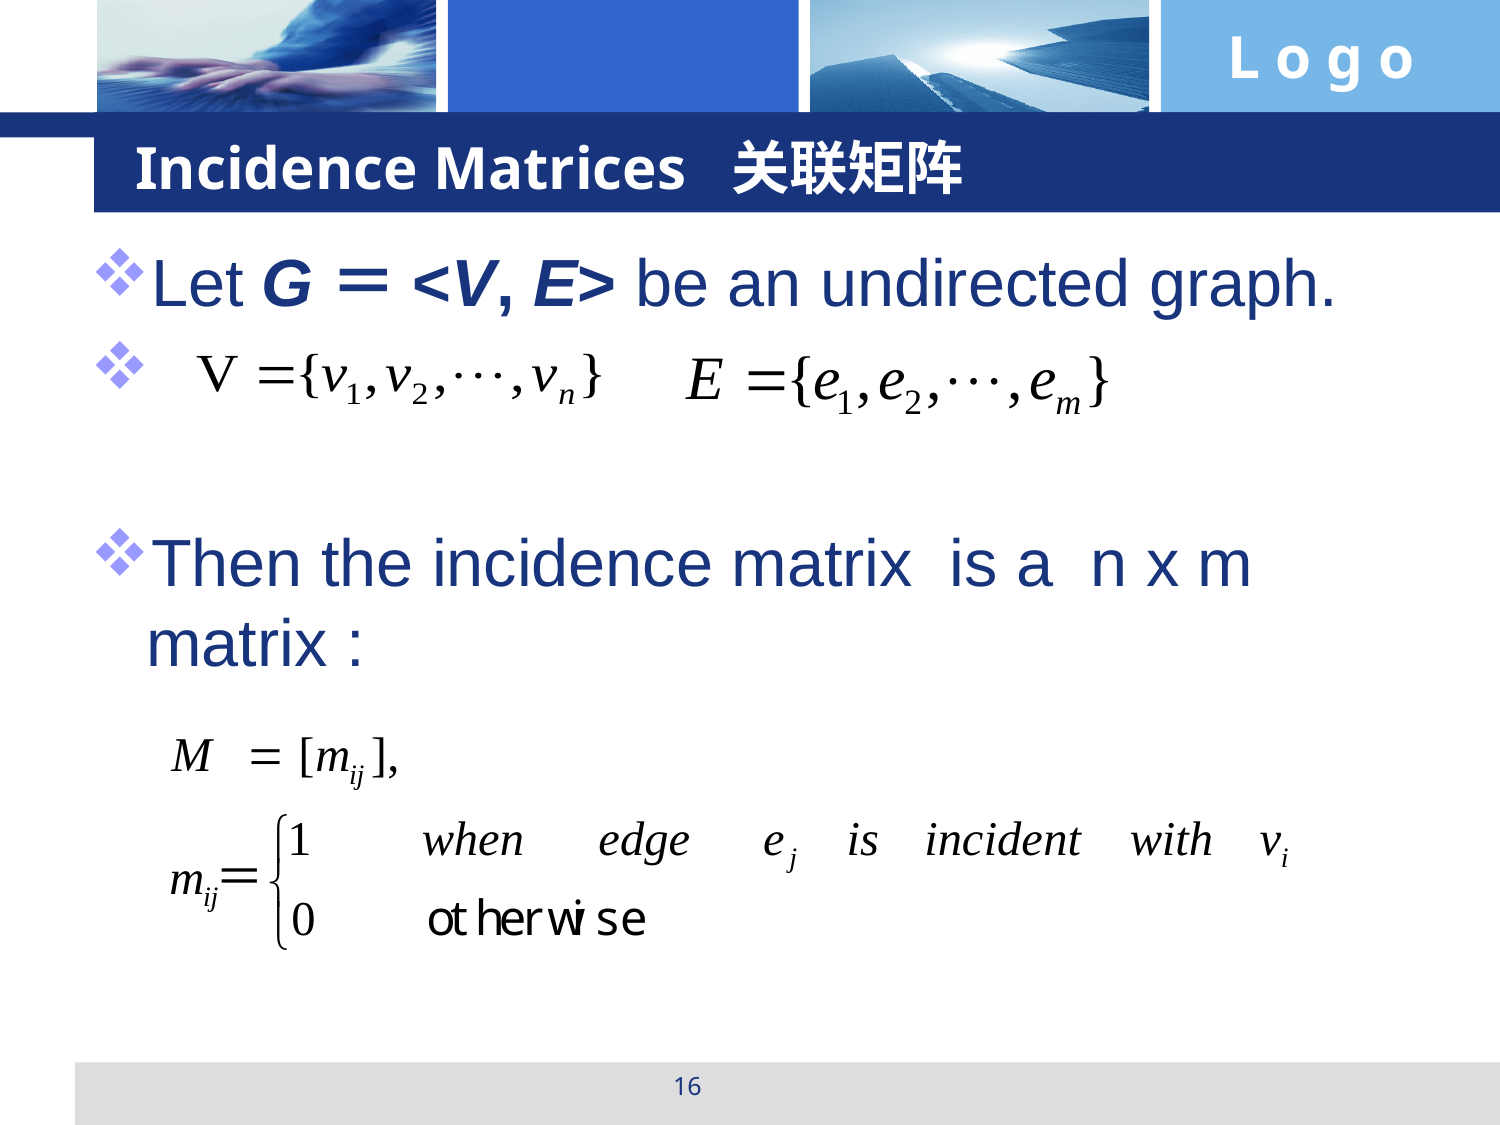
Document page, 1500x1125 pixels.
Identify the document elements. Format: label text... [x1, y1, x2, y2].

slide_number 16 [512, 1062, 863, 1116]
title Incidence Matrices 关联矩阵 [120, 120, 1400, 213]
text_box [674, 337, 1122, 431]
picture [810, 0, 1150, 112]
list Let G＝<V, E> be an undirected graph. Then the incidence matrix is a n x m matrix : [75, 232, 1463, 1034]
picture [97, 0, 437, 112]
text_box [187, 337, 615, 419]
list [162, 724, 1369, 960]
